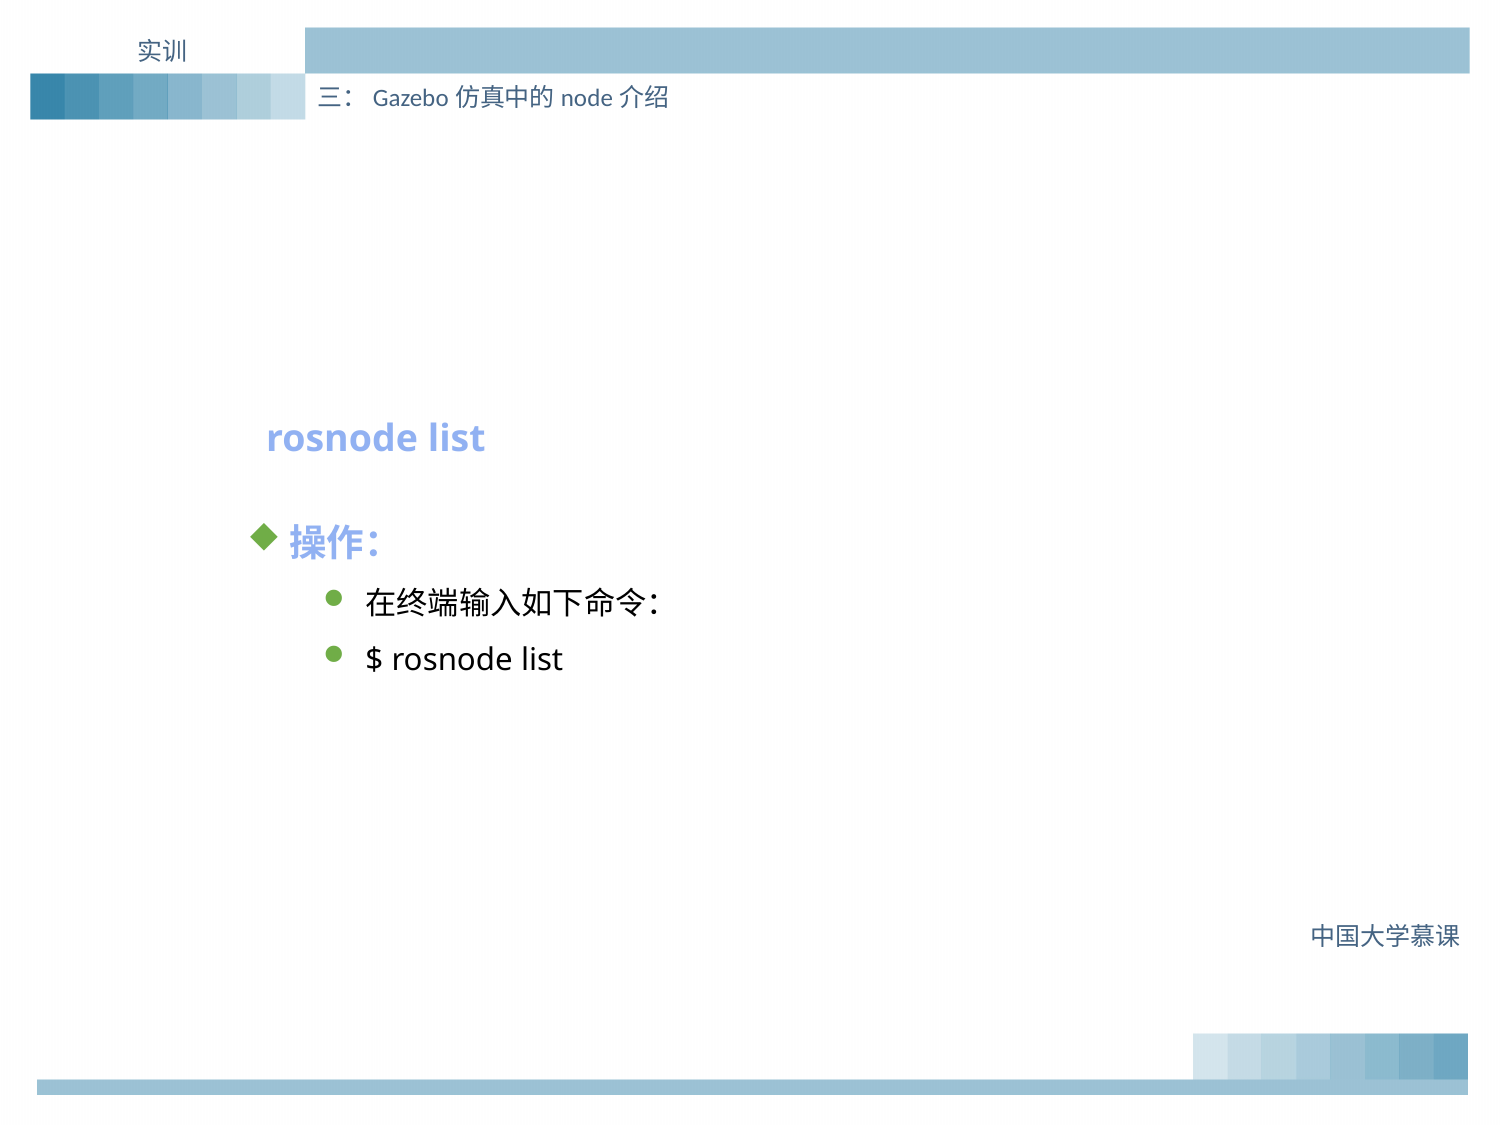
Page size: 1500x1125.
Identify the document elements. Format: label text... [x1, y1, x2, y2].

text_box 中国大学慕课 [1295, 912, 1476, 958]
picture [0, 0, 1500, 1125]
text_box 实训 [123, 28, 203, 73]
text_box 三：Gazebo仿真中的node介绍 [302, 73, 684, 119]
text_box rosnode list 操作： 在终端输入如下命令： $ rosnode list [176, 406, 1324, 715]
